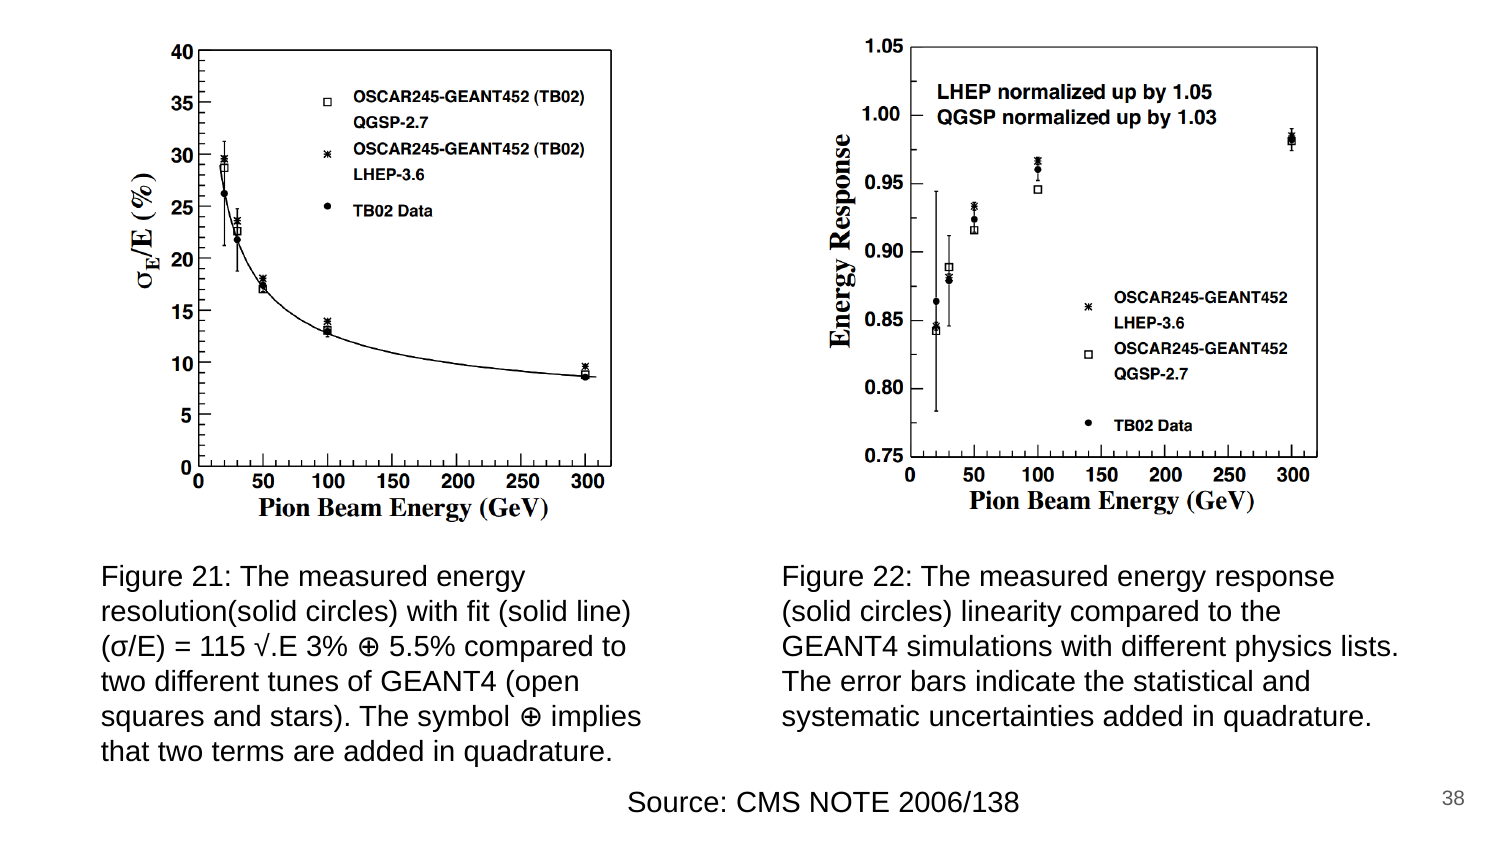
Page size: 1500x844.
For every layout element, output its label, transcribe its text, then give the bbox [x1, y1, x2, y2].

picture [822, 14, 1355, 518]
text_box Figure 22: The measured energy response (solid circles) linearity compared to the GEANT4 simulations with different physics lists. The error bars indicate the statistical and systematic uncertainties added in quadrature. [766, 542, 1421, 735]
text_box Source: CMS NOTE 2006/138 [612, 768, 1122, 829]
picture [129, 37, 653, 530]
text_box Figure 21: The measured energy resolution(solid circles) with fit (solid line) (σ/E) = 115 √.E 3% ⊕ 5.5% compared to two different tunes of GEANT4 (open squares and stars). The symbol ⊕ implies that two terms are added in quadrature. [85, 542, 696, 756]
slide_number 38 [1389, 764, 1480, 830]
